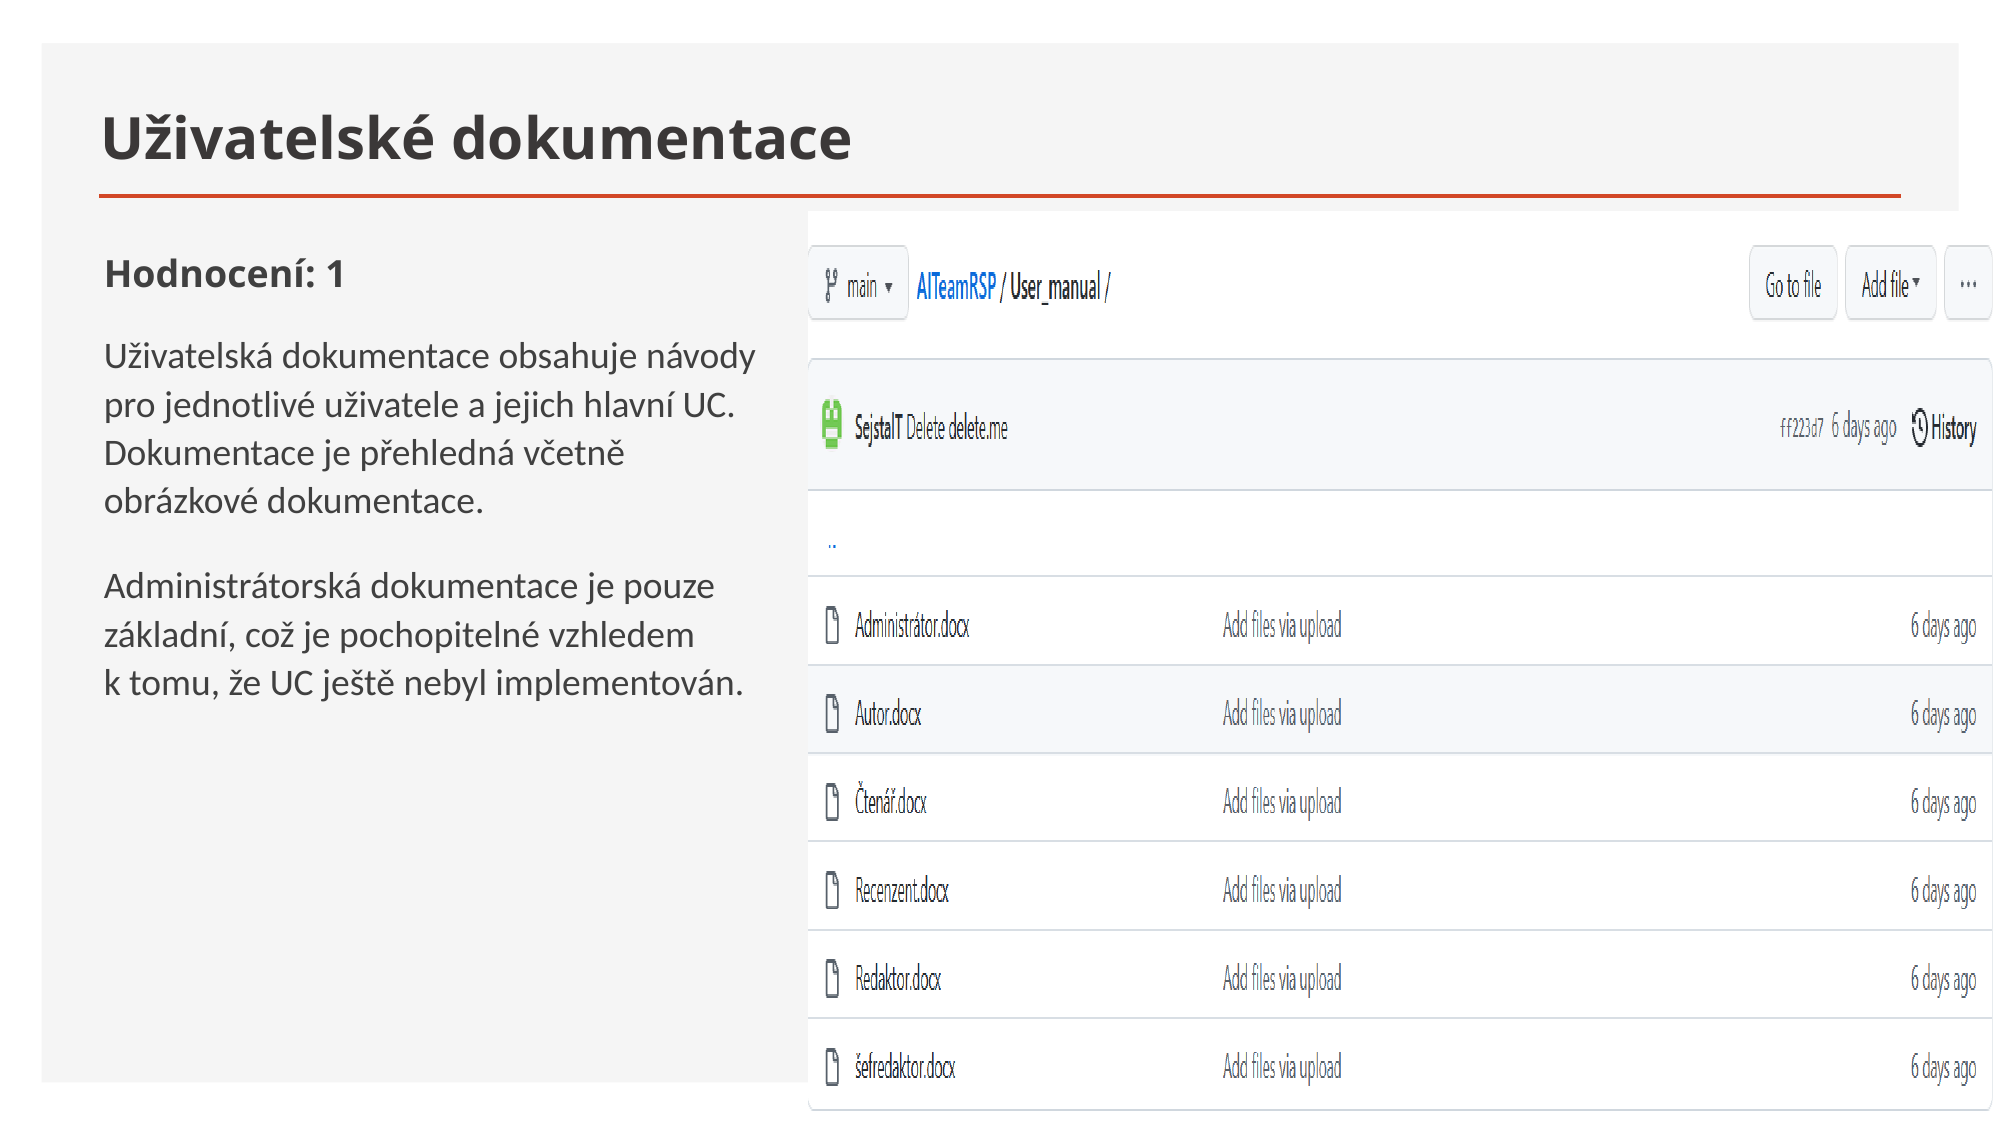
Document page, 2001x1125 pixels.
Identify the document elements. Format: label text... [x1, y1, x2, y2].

title Uživatelské dokumentace [85, 73, 1214, 179]
text_box Hodnocení: 1 Uživatelská dokumentace obsahuje návody pro jednotlivé uživatele a jejich hlavní UC. Dokumentace je přehledná včetně obrázkové dokumentace. Administrátorská dokumentace je pouze základní, což je pochopitelné vzhledem k tomu, že UC ještě nebyl implementován. [88, 250, 798, 886]
picture [808, 211, 2000, 1125]
